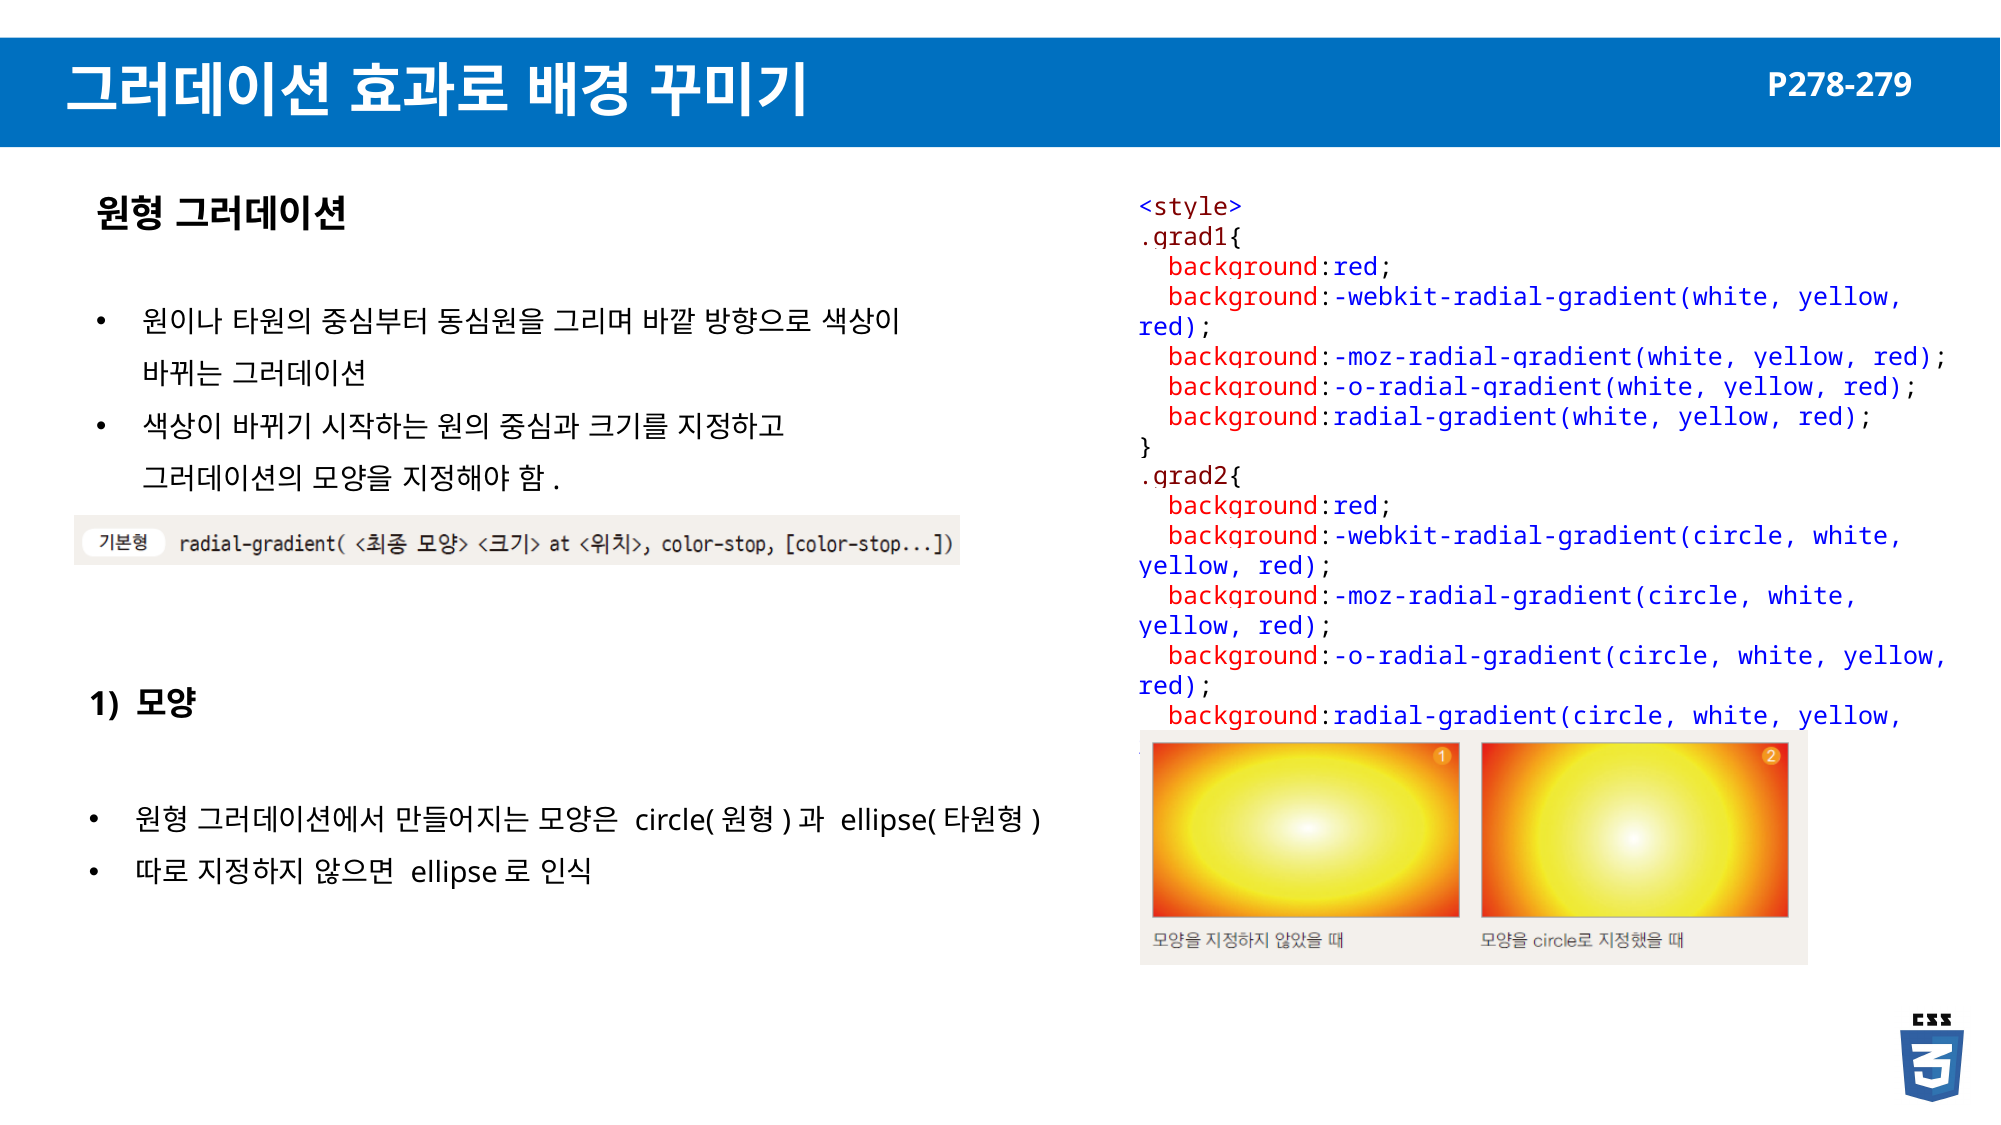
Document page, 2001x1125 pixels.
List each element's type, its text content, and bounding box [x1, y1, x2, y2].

title 그러데이션 효과로 배경 꾸미기 [50, 37, 1542, 148]
picture [1894, 1006, 1971, 1105]
picture [1140, 730, 1808, 965]
text_box 1) 모양 [74, 674, 805, 730]
text_box P278-279 [1752, 55, 1928, 111]
text_box <style> .grad1{ background:red; background:-webkit-radial-gradient(white, yellow, red); background:-moz-radial-gradient(white, yellow, red); background:-o-radial-gradient(white, yellow, red); background:radial-gradient(white, yellow, red); } .grad2{ background:red; background:-webkit-radial-gradient(circle, white, yellow, red); background:-moz-radial-gradient(circle, white, yellow, red); background:-o-radial-gradient(circle, white, yellow, red); background:radial-gradient(circle, white, yellow, red); } </style> [1123, 183, 1985, 827]
text_box 원형 그러데이션 [81, 182, 799, 243]
text_box 원형 그러데이션에서 만들어지는 모양은 circle(원형)과 ellipse(타원형) 따로 지정하지 않으면 ellipse로 인식 [74, 776, 1085, 896]
picture [74, 515, 960, 565]
text_box 원이나 타원의 중심부터 동심원을 그리며 바깥 방향으로 색상이 바뀌는 그러데이션 색상이 바뀌기 시작하는 원의 중심과 크기를 지정하고 그러데이션의 모양을 지정해야 함. [81, 278, 953, 503]
